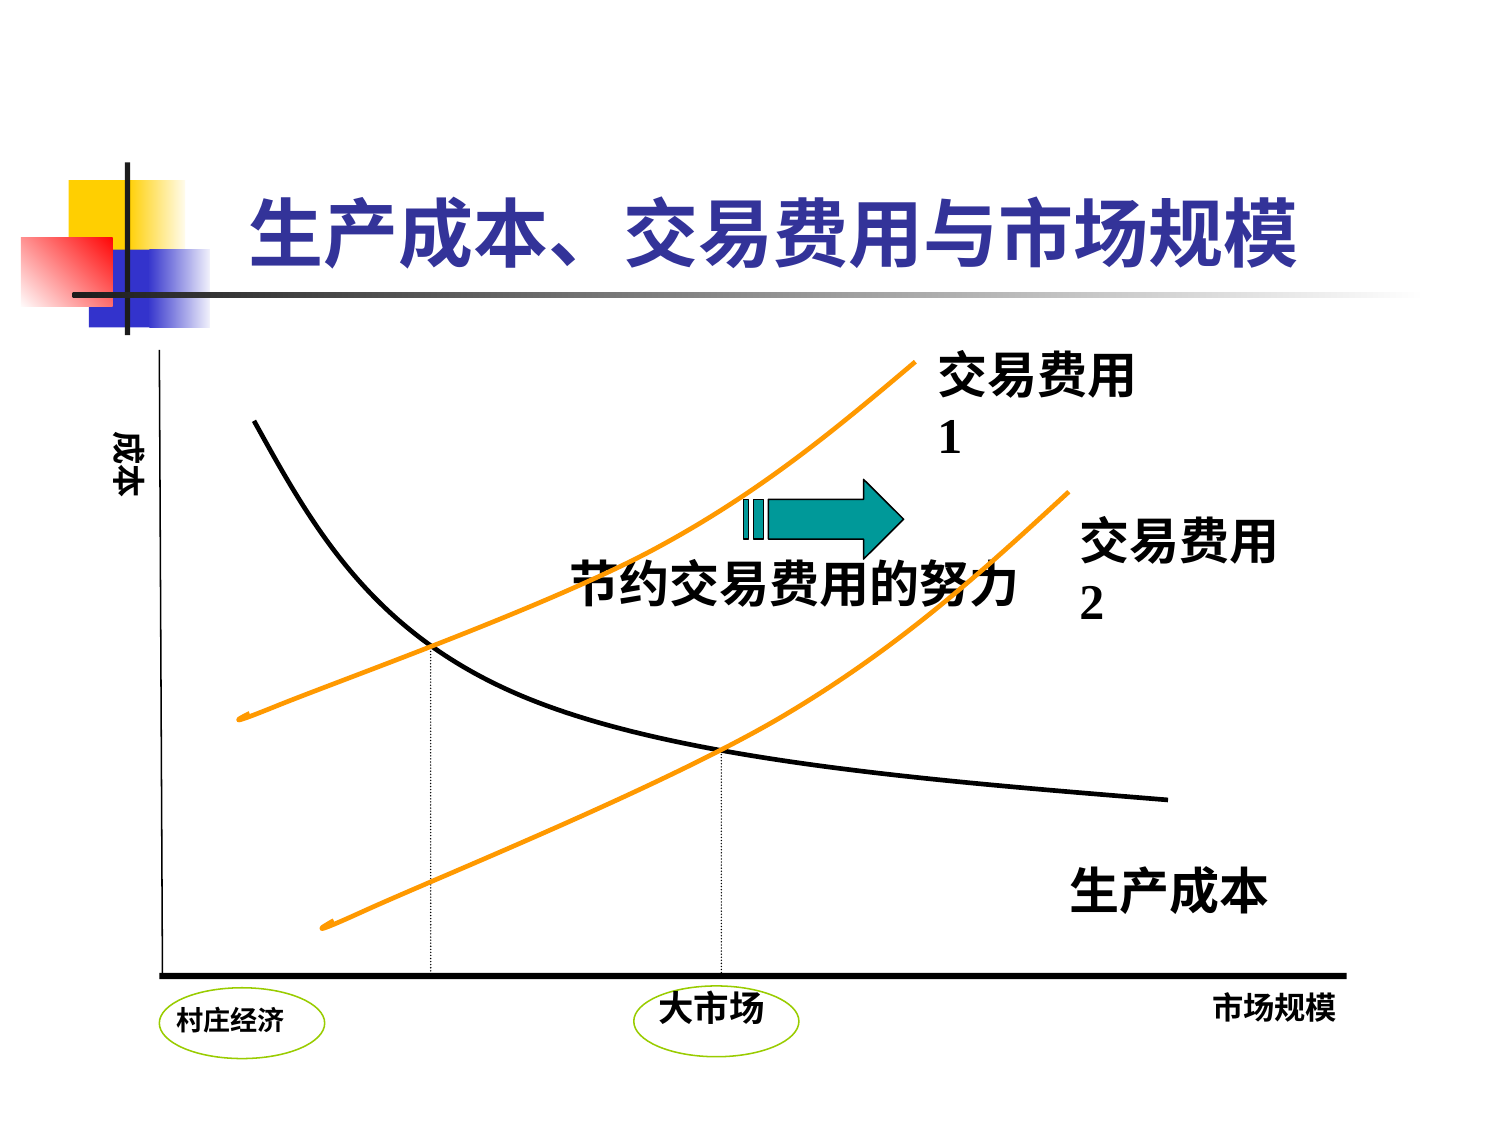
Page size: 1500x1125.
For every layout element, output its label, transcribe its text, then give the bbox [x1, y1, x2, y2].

text_box 节约交易费用的努力 [559, 546, 974, 622]
text_box 市场规模 [981, 982, 1348, 1039]
text_box 节约交易费用的努力 [921, 546, 1043, 622]
text_box [753, 499, 764, 540]
text_box 交易费用1 [927, 337, 1184, 413]
text_box [721, 670, 1169, 800]
text_box 交易费用2 [1069, 503, 1326, 579]
text_box [432, 595, 801, 736]
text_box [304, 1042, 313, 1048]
text_box 大市场 [633, 985, 799, 1057]
text_box 生产成本 [1059, 853, 1291, 929]
text_box [768, 479, 904, 546]
text_box 村庄经济 [301, 997, 313, 1004]
text_box 村庄经济 [166, 1038, 180, 1048]
text_box [321, 491, 1069, 929]
text_box [159, 987, 325, 1059]
text_box [253, 420, 559, 629]
text_box 生产成本、交易费用与市场规模 [171, 160, 1376, 302]
text_box 村庄经济 [166, 997, 183, 1008]
text_box 成本 [64, 420, 156, 543]
text_box [238, 361, 916, 721]
text_box [743, 499, 749, 540]
